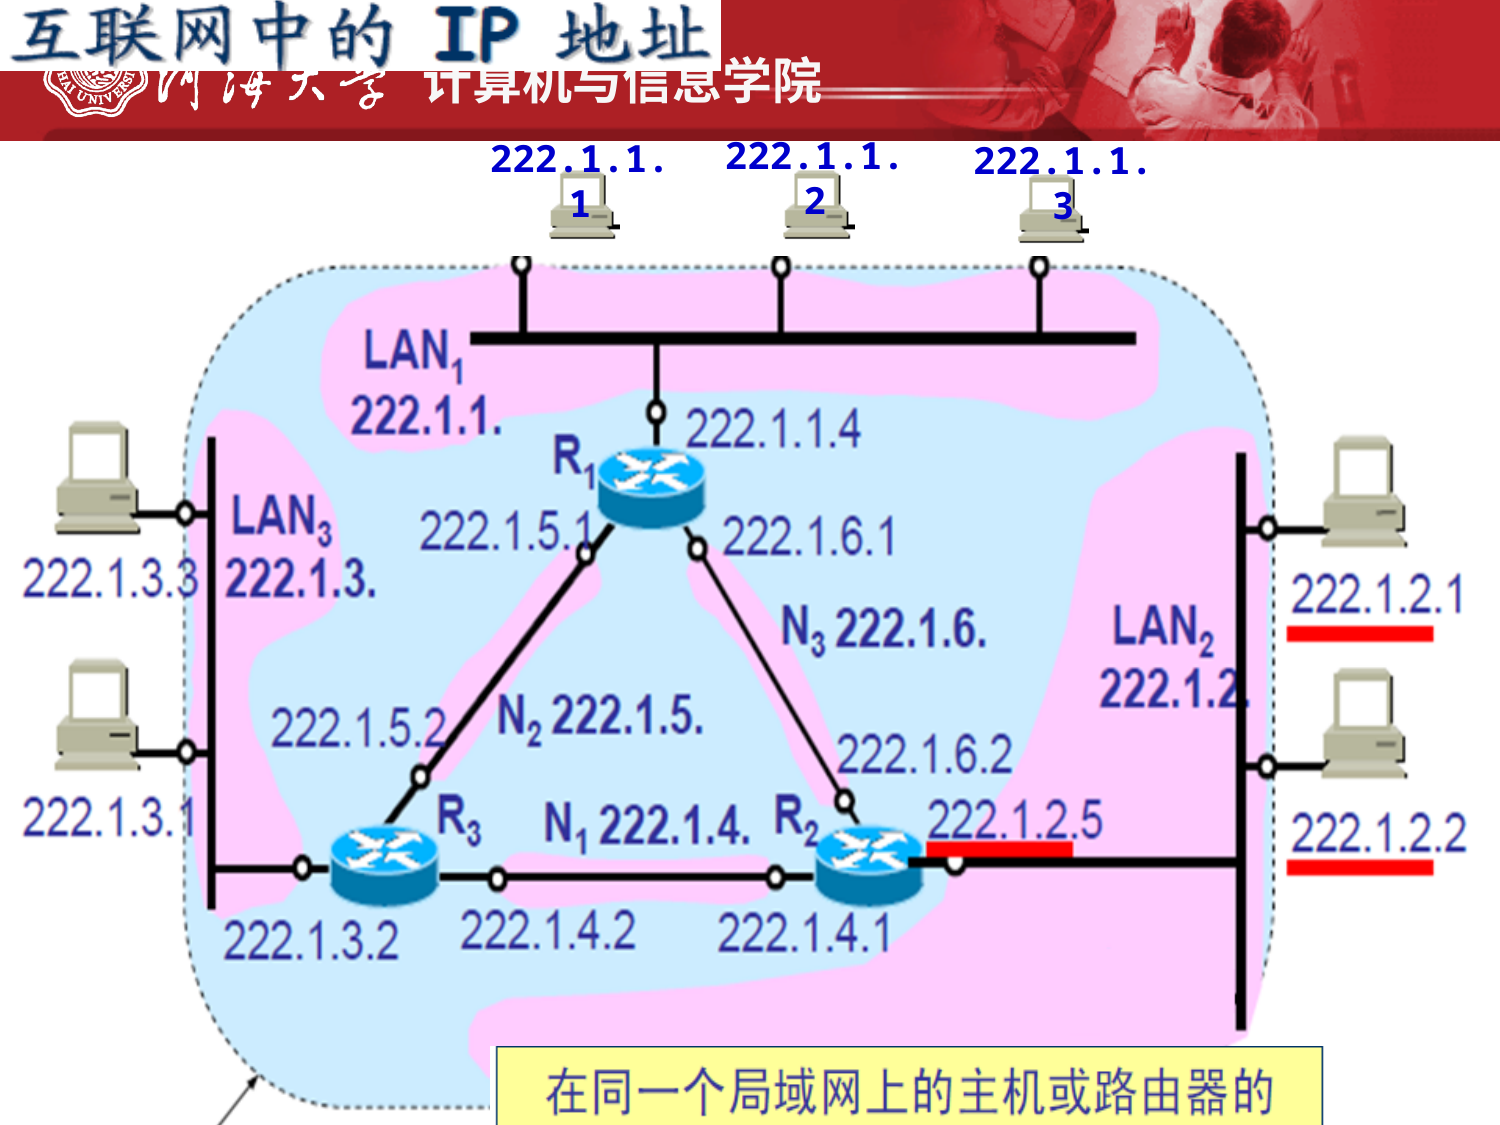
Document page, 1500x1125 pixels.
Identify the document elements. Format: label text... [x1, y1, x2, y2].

text_box 222.1.1.3 [950, 129, 1176, 235]
text_box 222.1.1.2 [702, 124, 927, 230]
picture [536, 166, 621, 247]
picture [1005, 170, 1090, 251]
text_box 222.1.1.1 [467, 127, 693, 233]
picture [0, 256, 1500, 1125]
picture [0, 0, 1500, 141]
picture [771, 166, 855, 247]
